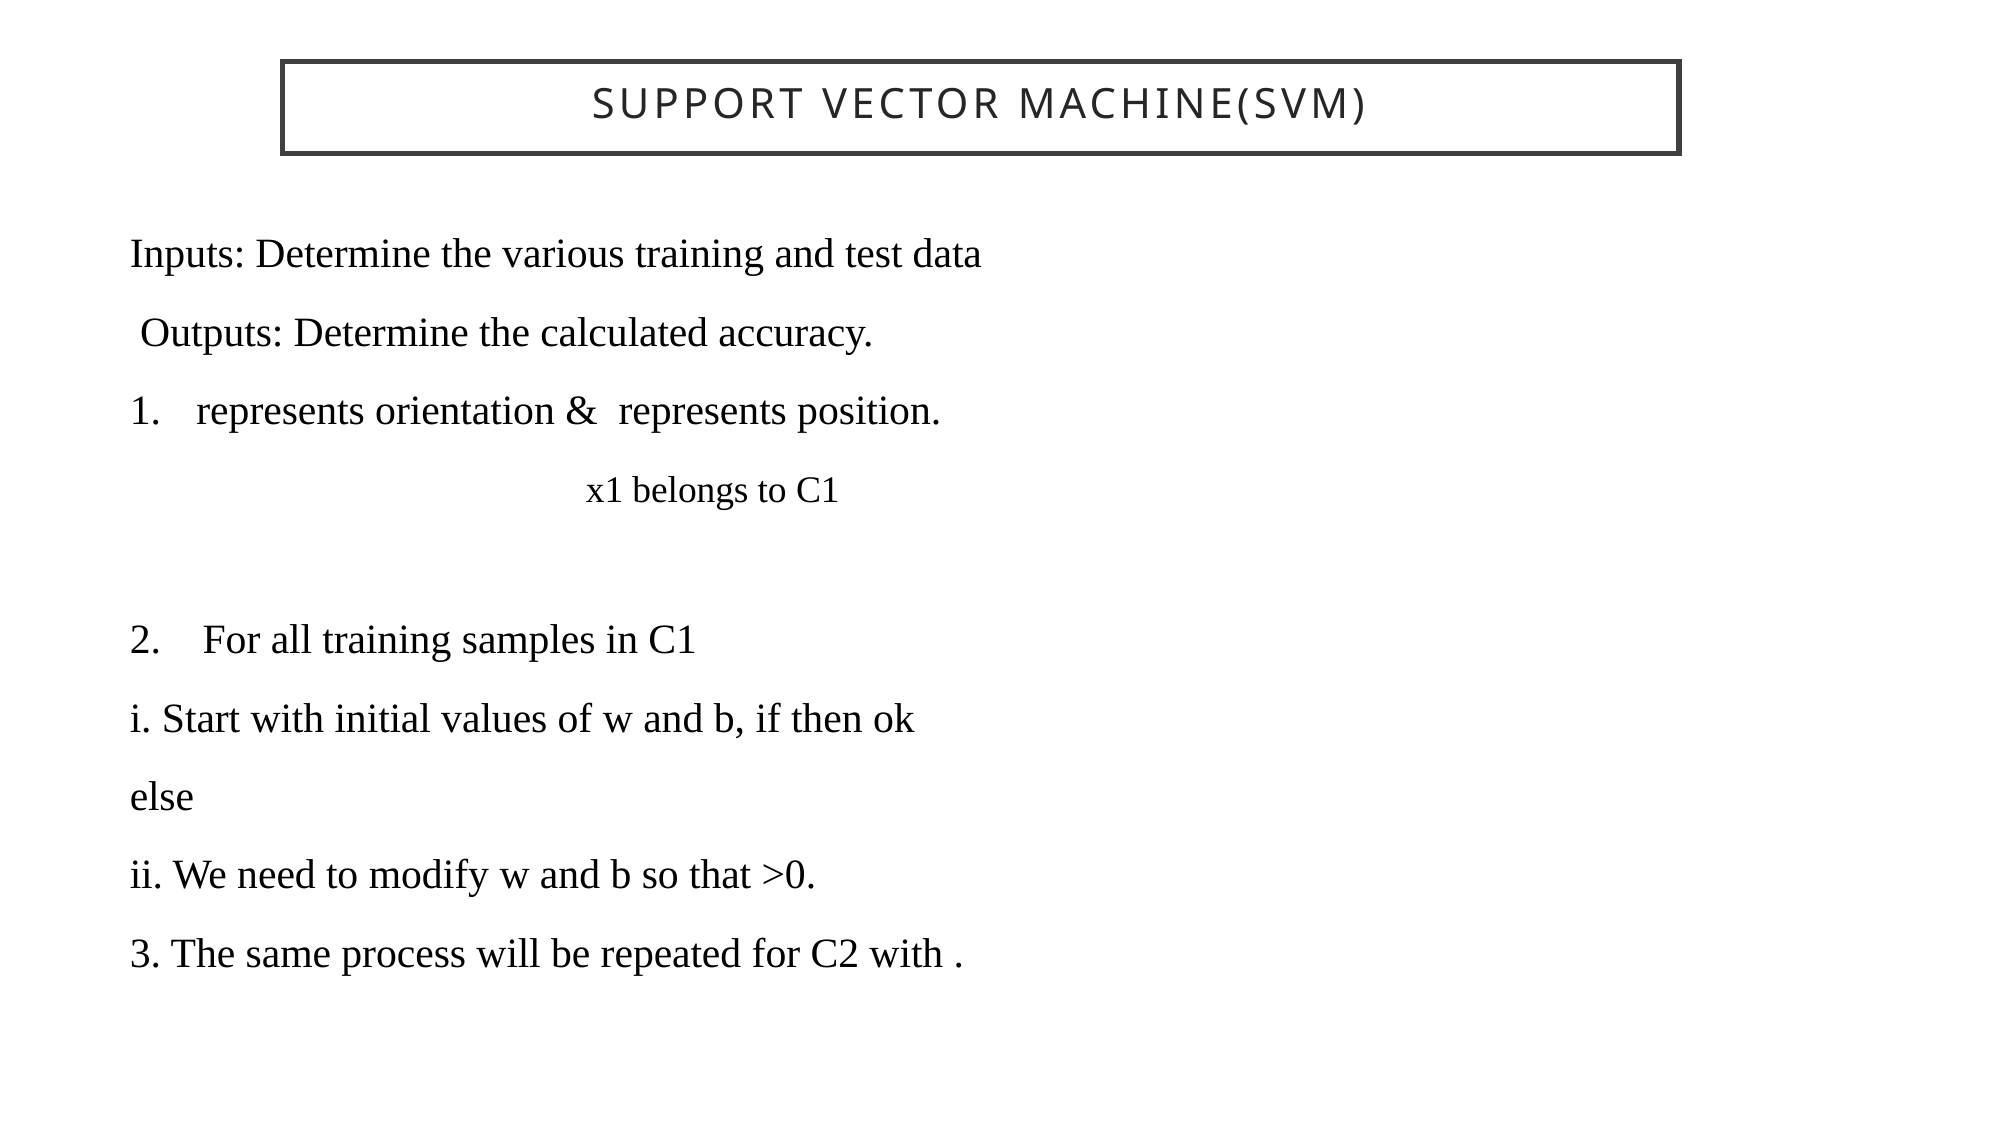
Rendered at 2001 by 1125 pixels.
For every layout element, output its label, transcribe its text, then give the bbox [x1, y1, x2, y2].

title Support Vector Machine(SVM) [280, 59, 1682, 156]
